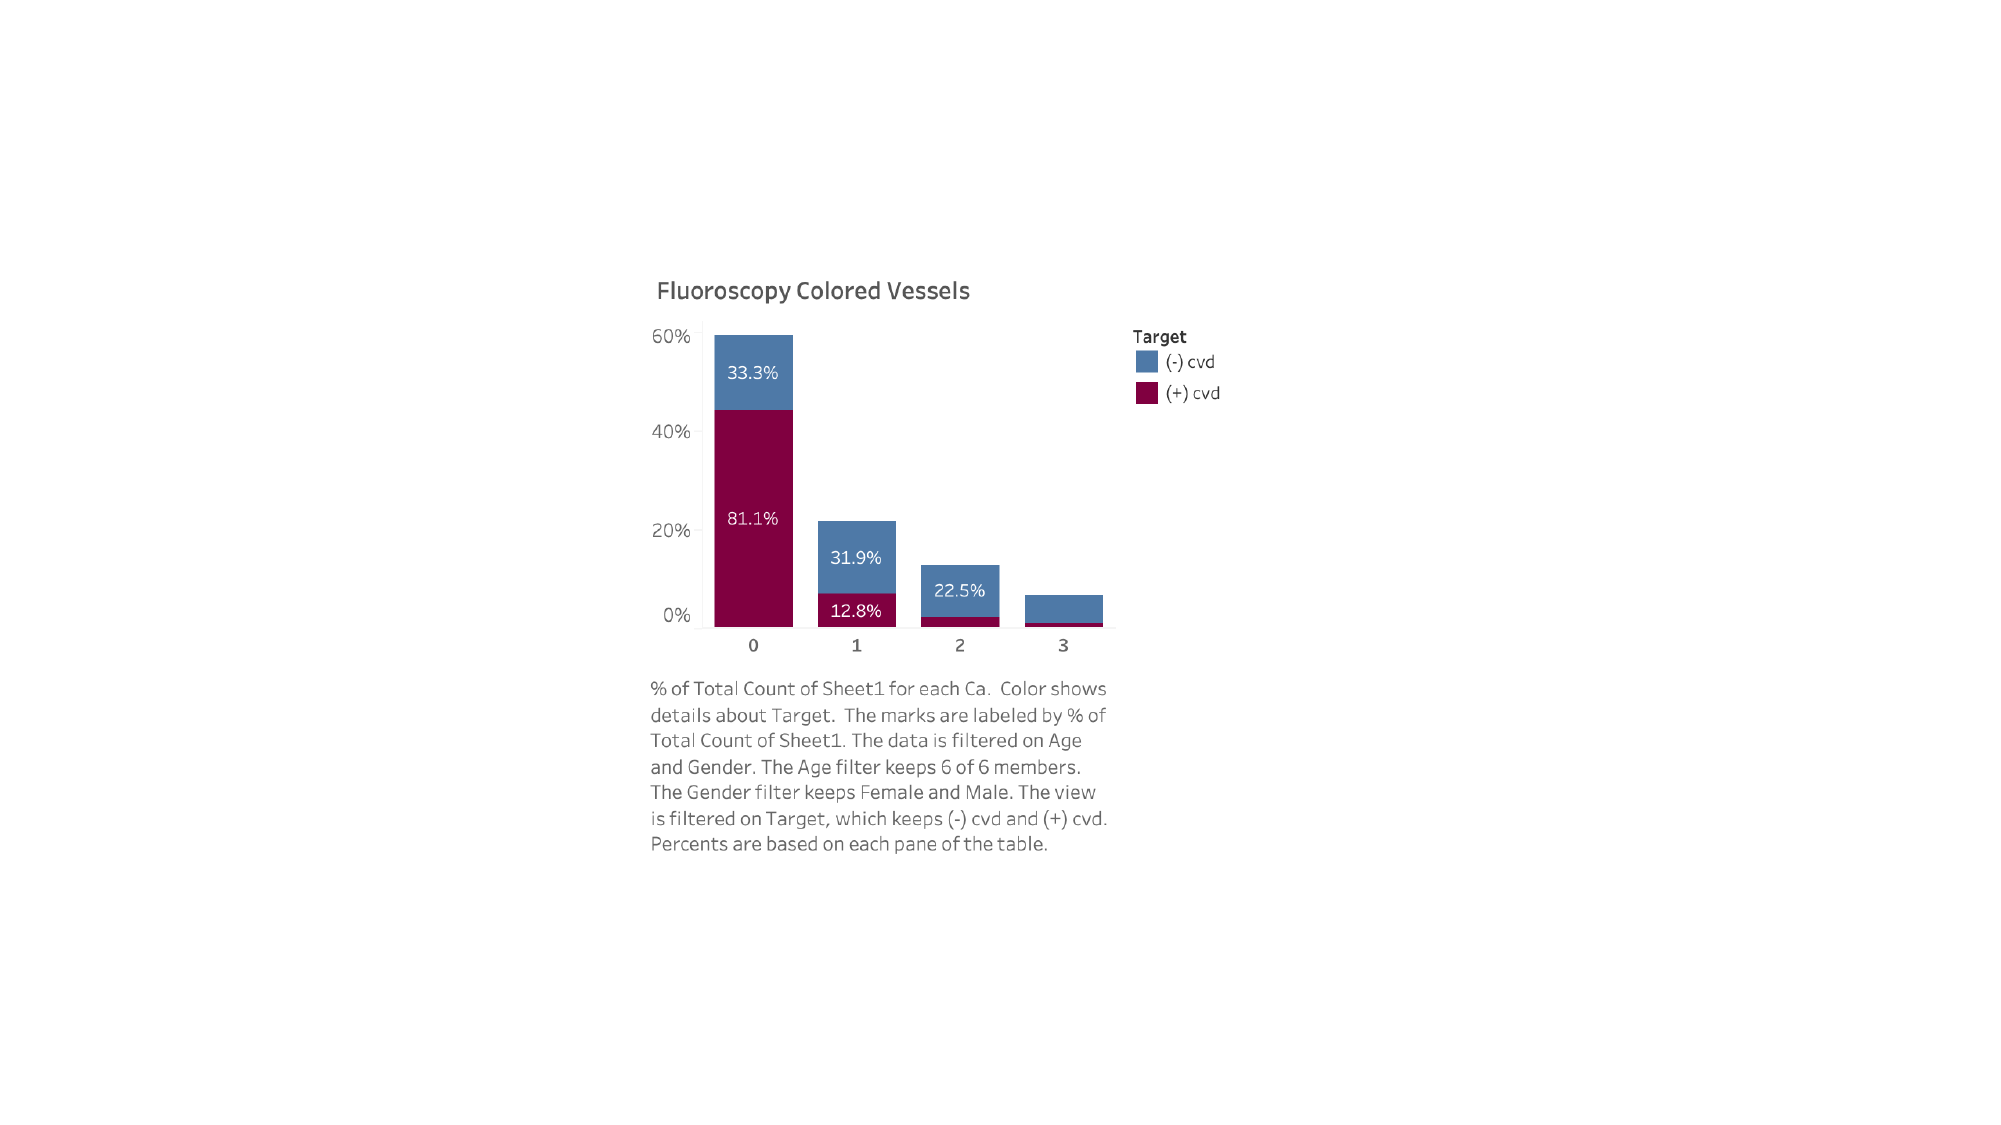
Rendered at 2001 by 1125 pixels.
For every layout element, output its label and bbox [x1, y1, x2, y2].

picture [650, 264, 1350, 861]
